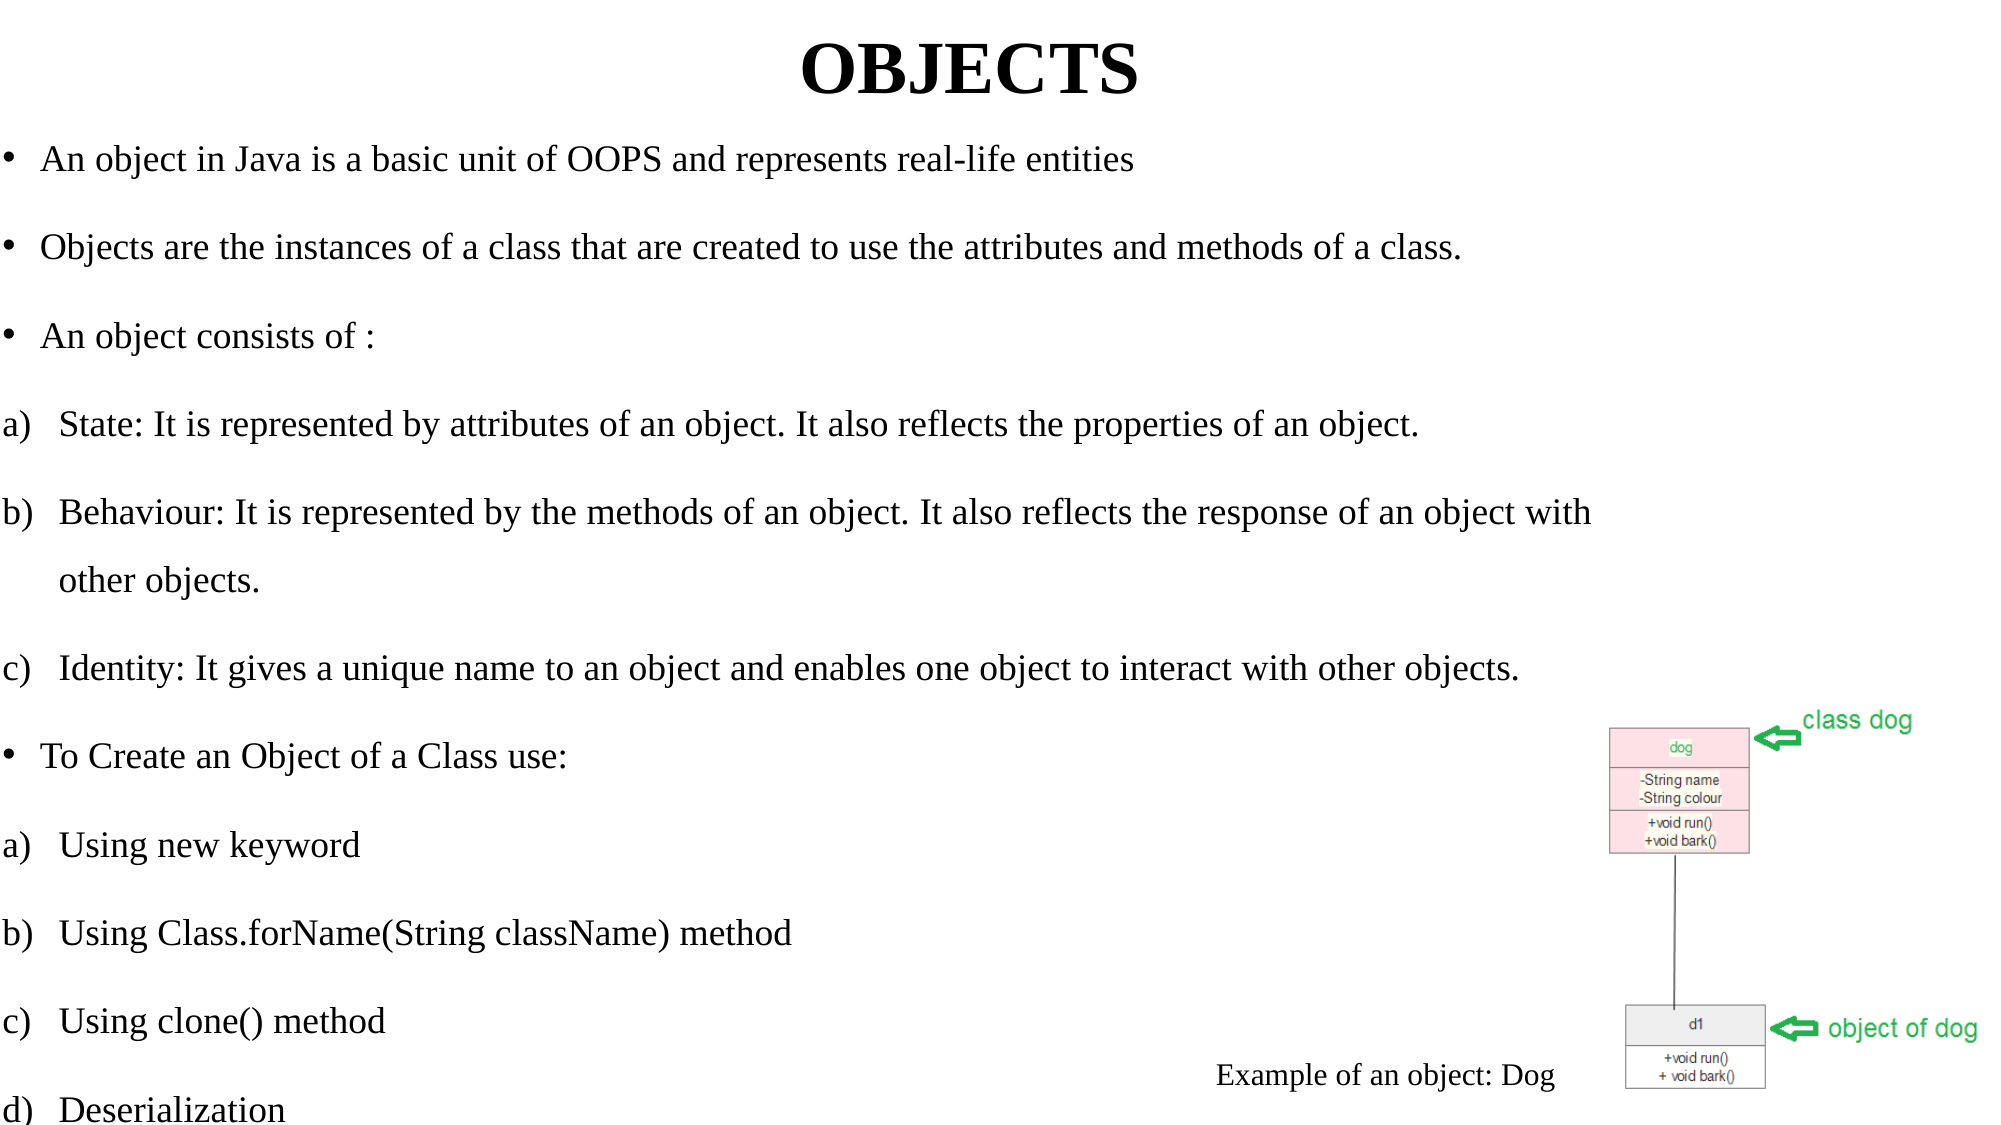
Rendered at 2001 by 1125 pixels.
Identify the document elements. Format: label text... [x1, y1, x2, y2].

picture [1592, 686, 1984, 1125]
title OBJECTS [784, 13, 1177, 103]
text_box Example of an object: Dog [1200, 1050, 1592, 1100]
list An object in Java is a basic unit of OOPS and represents real-life entities Objects are the instances of a class that are created to use the attributes and methods of a class. An object consists of : State: It is represented by attributes of an object. It also reflects the properties of an object. Behaviour: It is represented by the methods of an object. It also reflects the response of an object with other objects. Identity: It gives a unique name to an object and enables one object to interact with other objects. To Create an Object of a Class use: Using new keyword Using Class.forName(String className) method Using clone() method Deserialization [0, 103, 1619, 1025]
